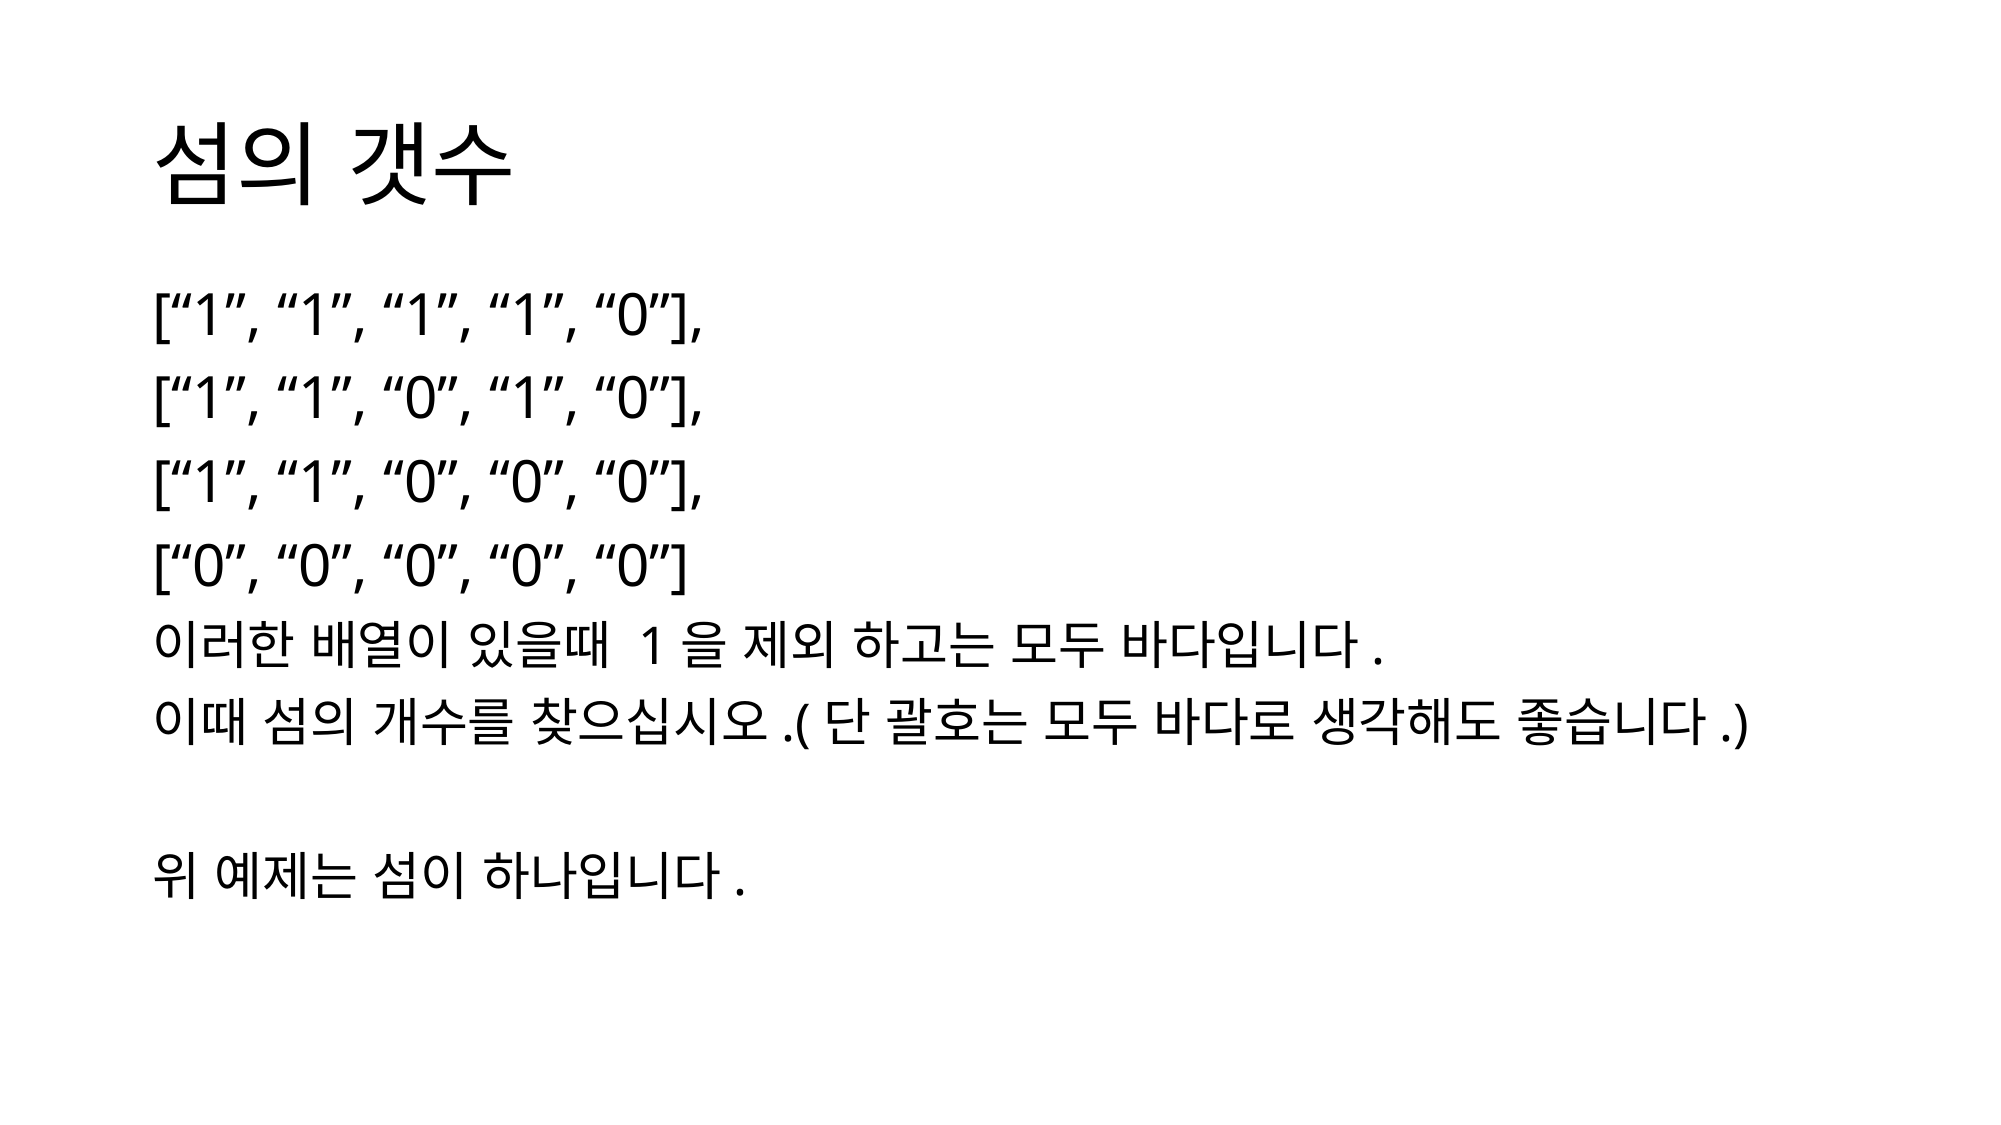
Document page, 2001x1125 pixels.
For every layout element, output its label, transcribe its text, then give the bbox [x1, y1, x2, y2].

title 섬의 갯수 [137, 59, 1863, 277]
text_box [“1”, “1”, “1”, “1”, “0”], [“1”, “1”, “0”, “1”, “0”], [“1”, “1”, “0”, “0”, “0”], [“0”, “0”, “0”, “0”, “0”] 이러한 배열이 있을때 1을 제외 하고는 모두 바다입니다. 이때 섬의 개수를 찾으십시오.(단 괄호는 모두 바다로 생각해도 좋습니다.) 위 예제는 섬이 하나입니다. [137, 277, 1920, 992]
